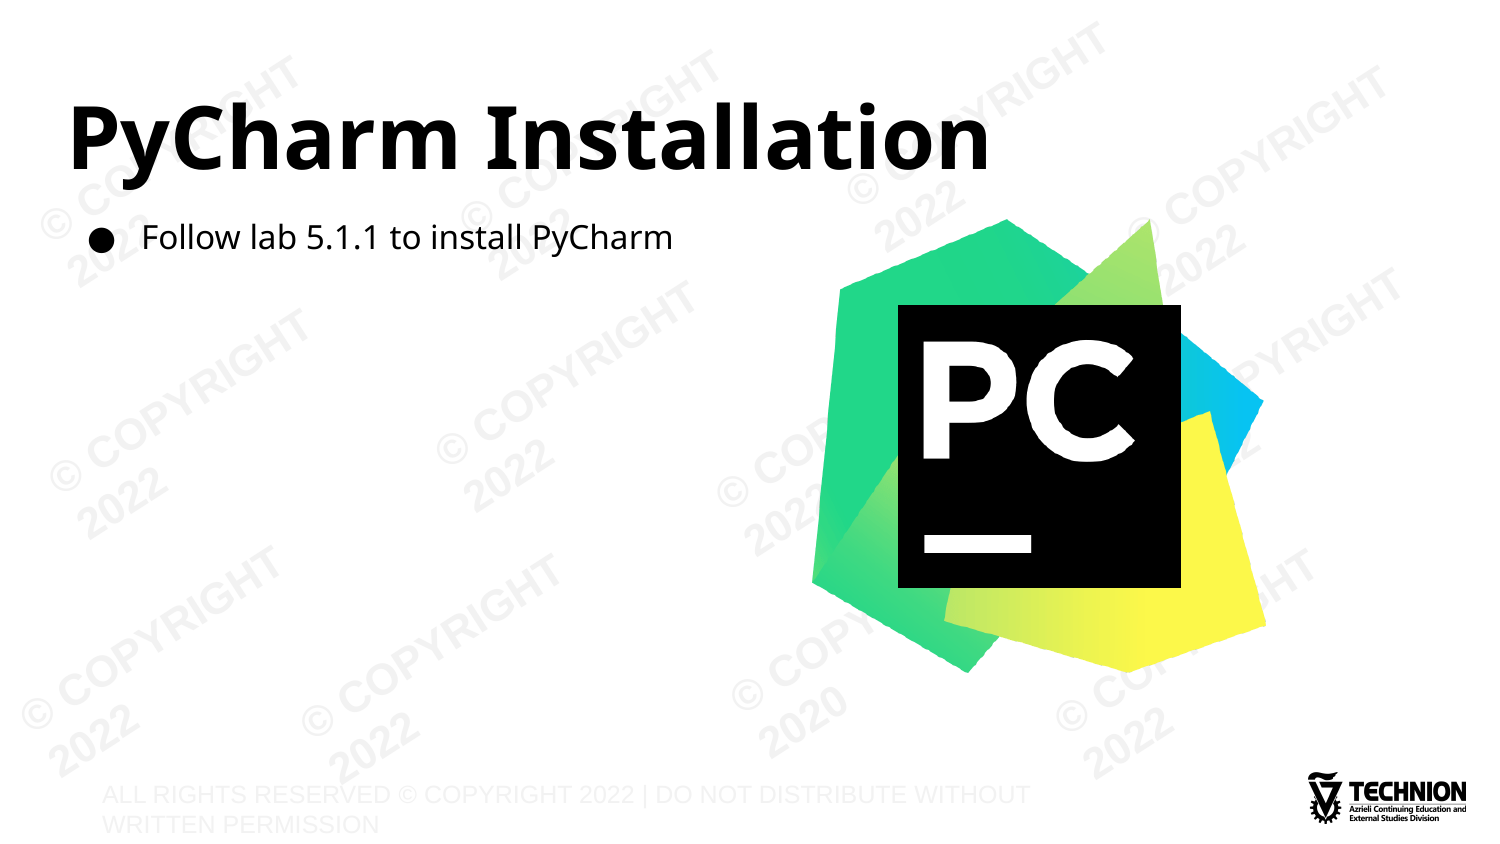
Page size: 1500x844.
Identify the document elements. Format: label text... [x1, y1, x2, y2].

picture [812, 219, 1266, 673]
subtitle Follow lab 5.1.1 to install PyCharm [51, 201, 1449, 740]
title PyCharm Installation [51, 67, 1449, 167]
